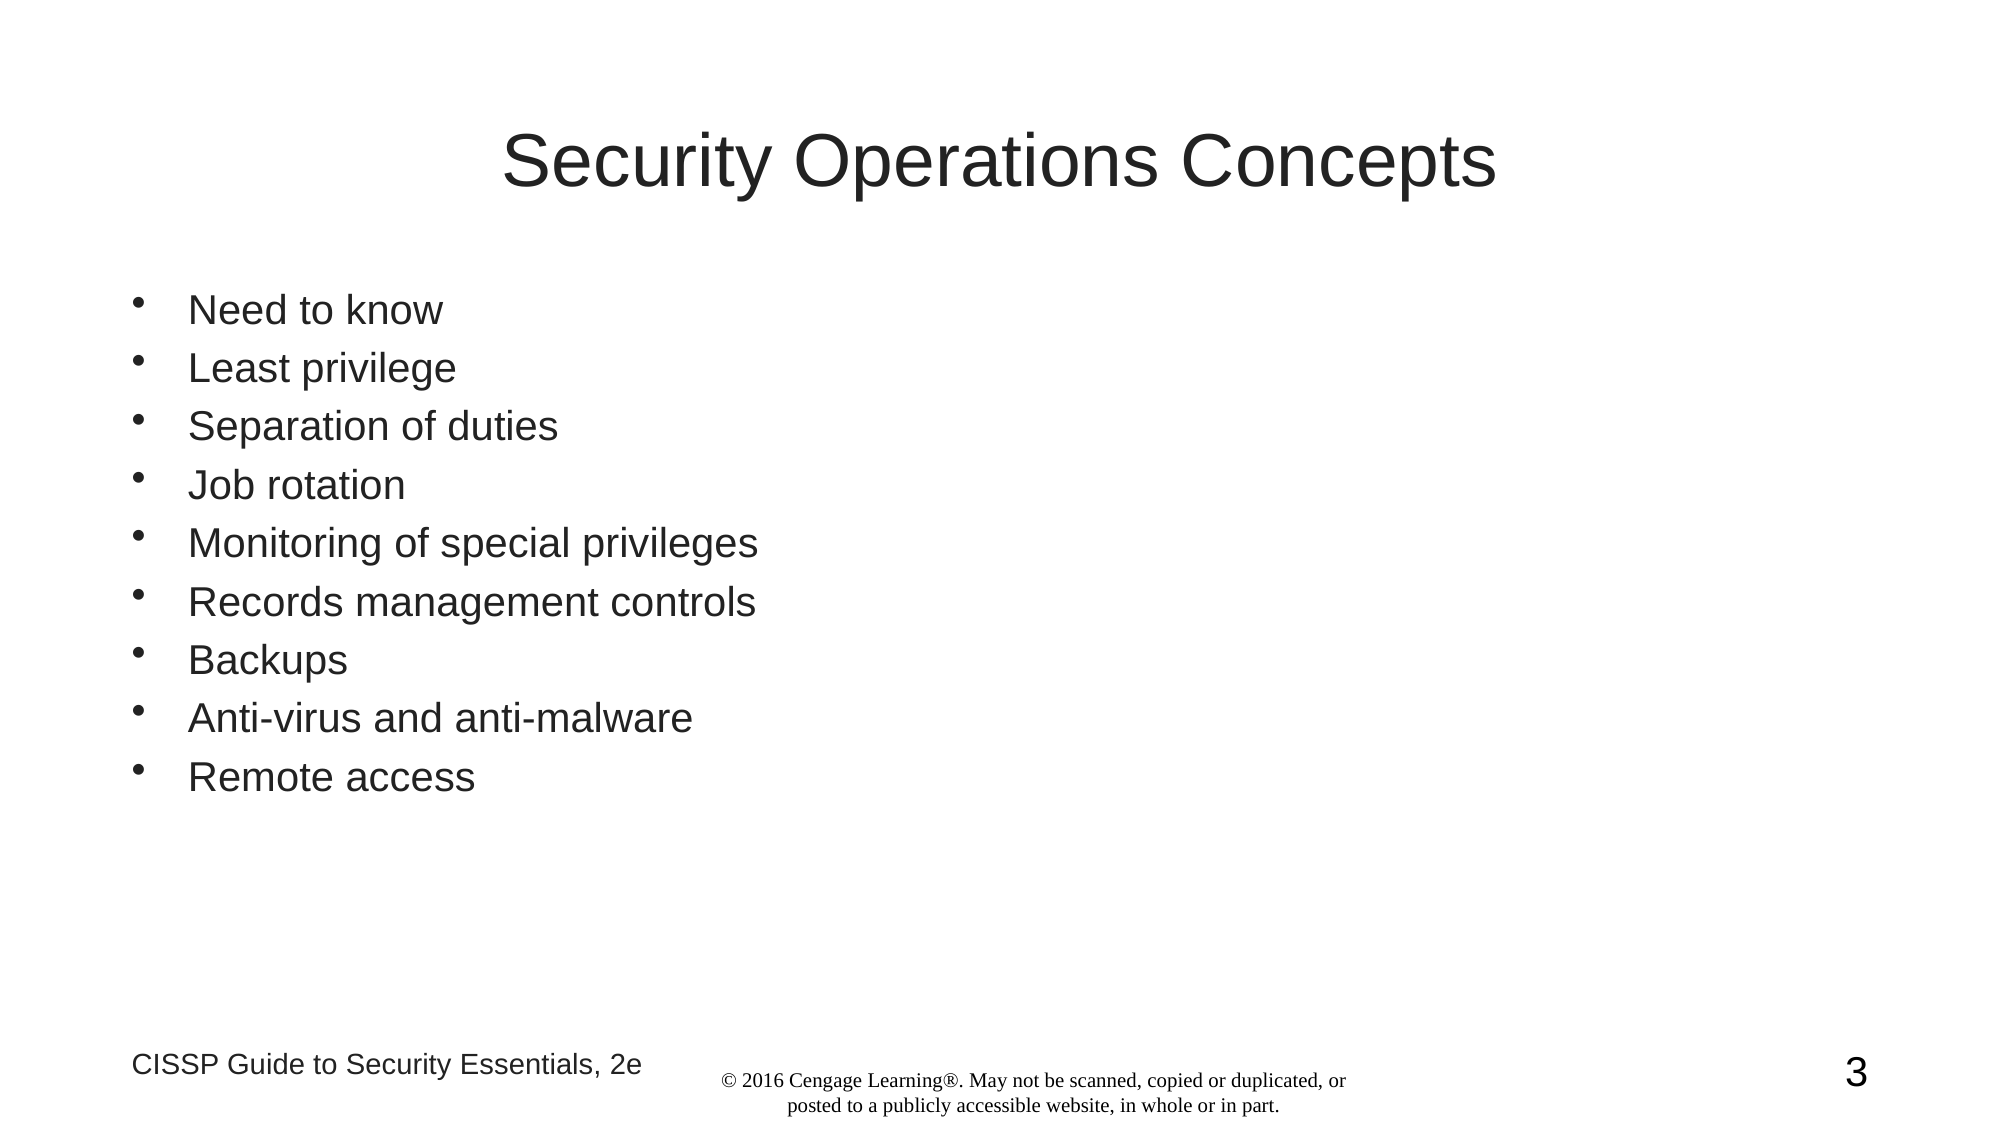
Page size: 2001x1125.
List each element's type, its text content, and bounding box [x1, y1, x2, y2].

text_box © 2016 Cengage Learning®. May not be scanned, copied or duplicated, or posted to a publicly accessible website, in whole or in part. [677, 1059, 1390, 1125]
list Need to know Least privilege Separation of duties Job rotation Monitoring of special privileges Records management controls Backups Anti-virus and anti-malware Remote access [116, 275, 1884, 1025]
footer CISSP Guide to Security Essentials, 2e [116, 1037, 1251, 1101]
slide_number 3 [1766, 1037, 1884, 1101]
title Security Operations Concepts [116, 62, 1884, 250]
